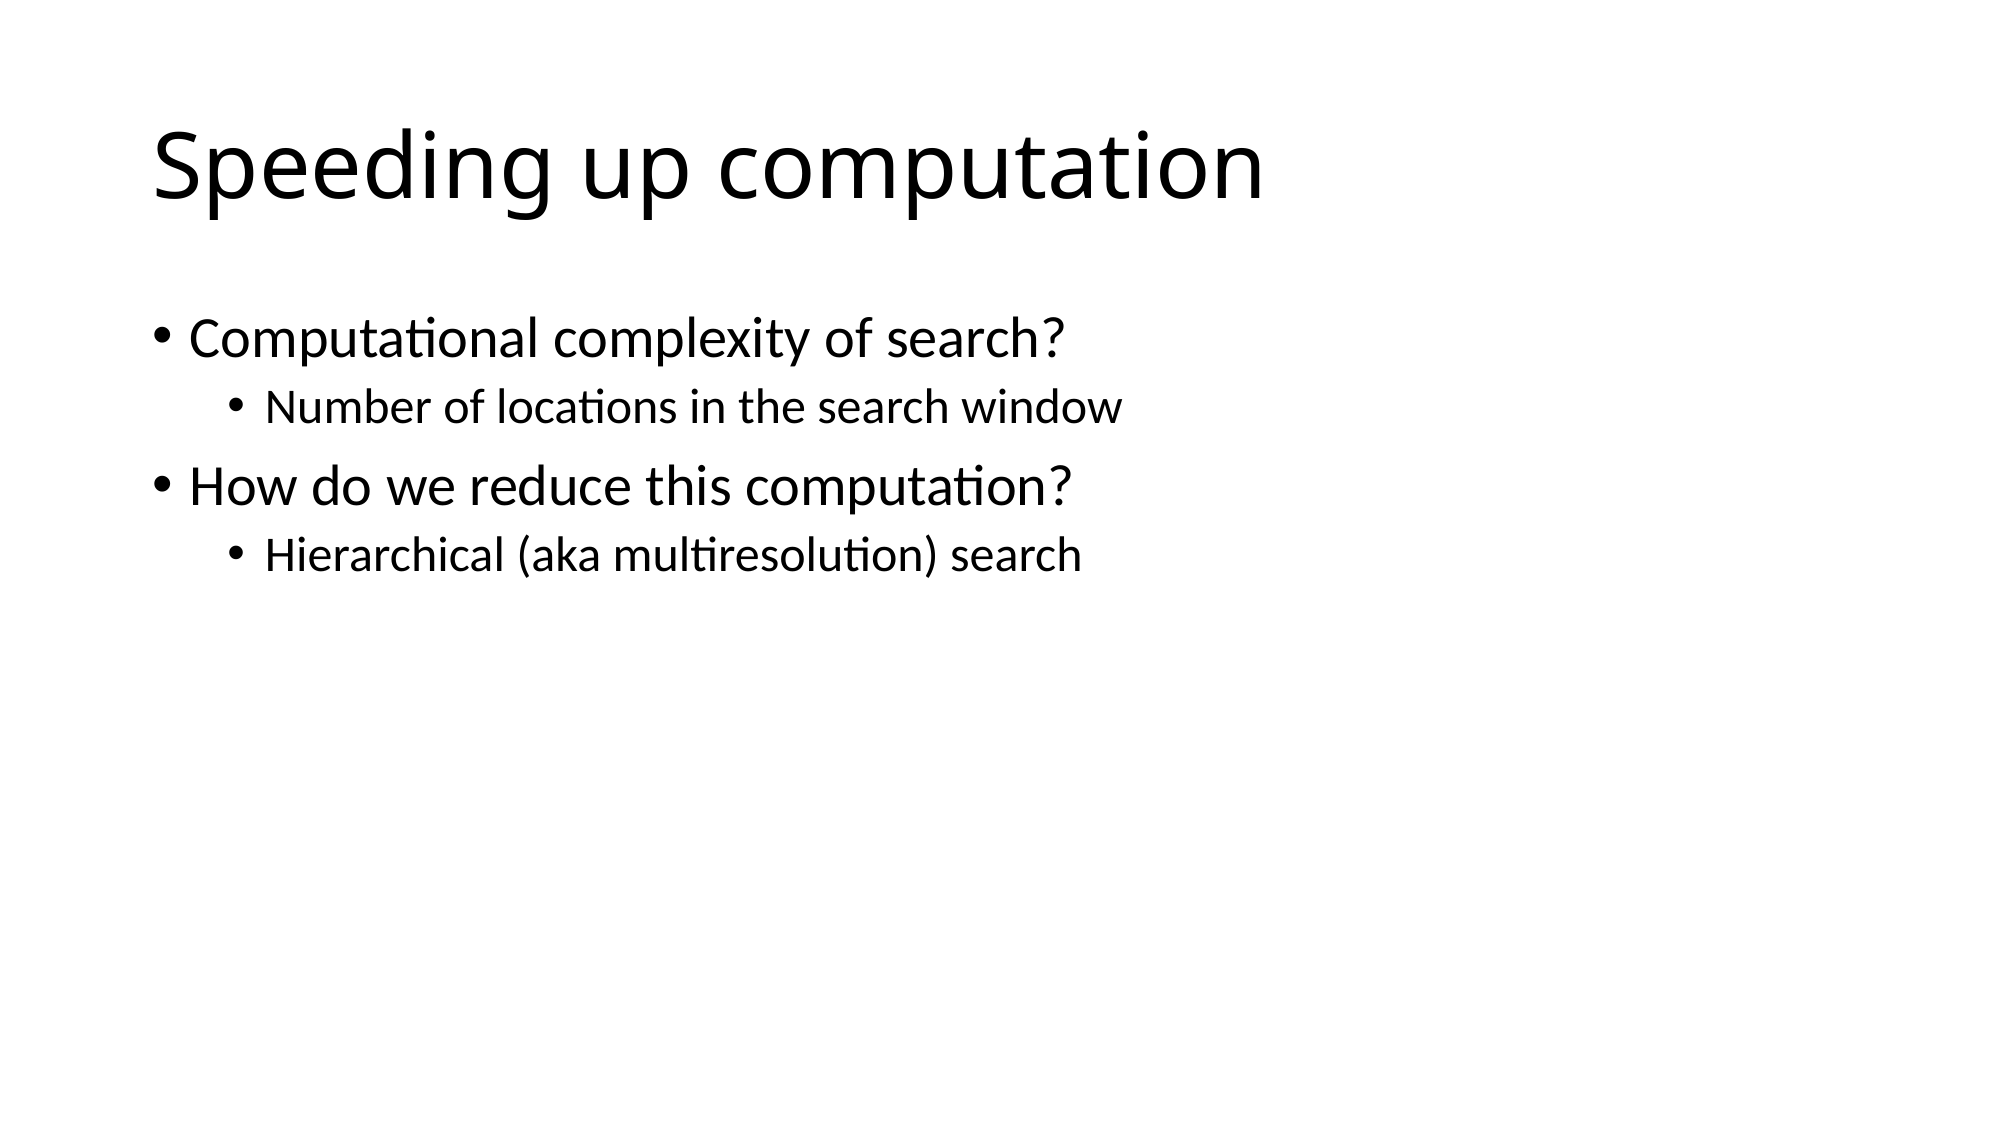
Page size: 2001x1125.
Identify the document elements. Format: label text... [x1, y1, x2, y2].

title Speeding up computation [137, 59, 1863, 278]
list Computational complexity of search? Number of locations in the search window How do we reduce this computation? Hierarchical (aka multiresolution) search [137, 299, 1863, 1014]
